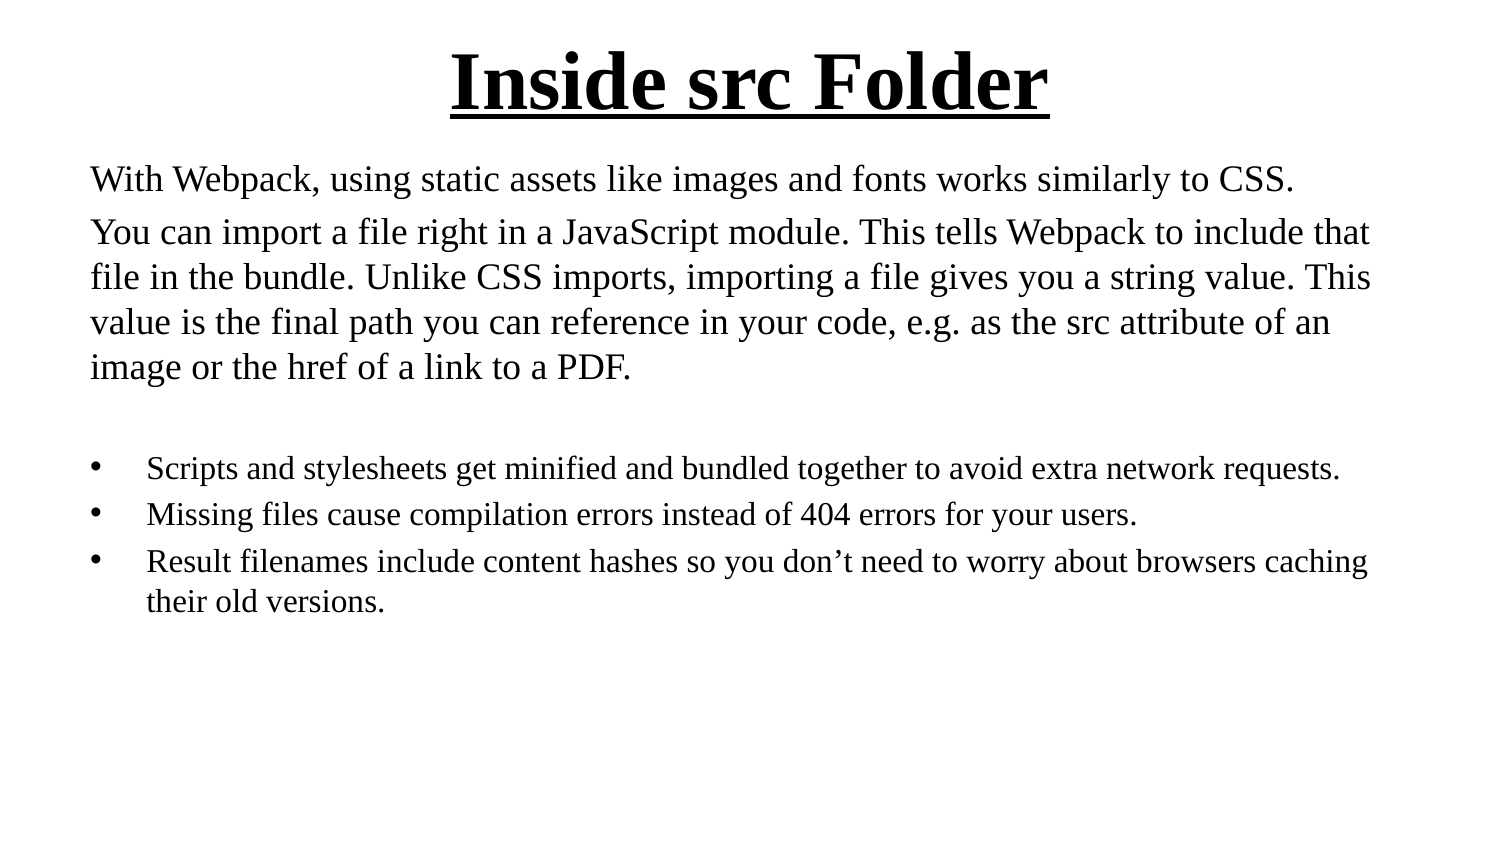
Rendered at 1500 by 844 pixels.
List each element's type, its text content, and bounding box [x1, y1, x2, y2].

title Inside src Folder [75, 6, 1425, 146]
list With Webpack, using static assets like images and fonts works similarly to CSS. You can import a file right in a JavaScript module. This tells Webpack to include that file in the bundle. Unlike CSS imports, importing a file gives you a string value. This value is the final path you can reference in your code, e.g. as the src attribute of an image or the href of a link to a PDF. Scripts and stylesheets get minified and bundled together to avoid extra network requests. Missing files cause compilation errors instead of 404 errors for your users. Result filenames include content hashes so you don’t need to worry about browsers caching their old versions. [75, 146, 1425, 704]
